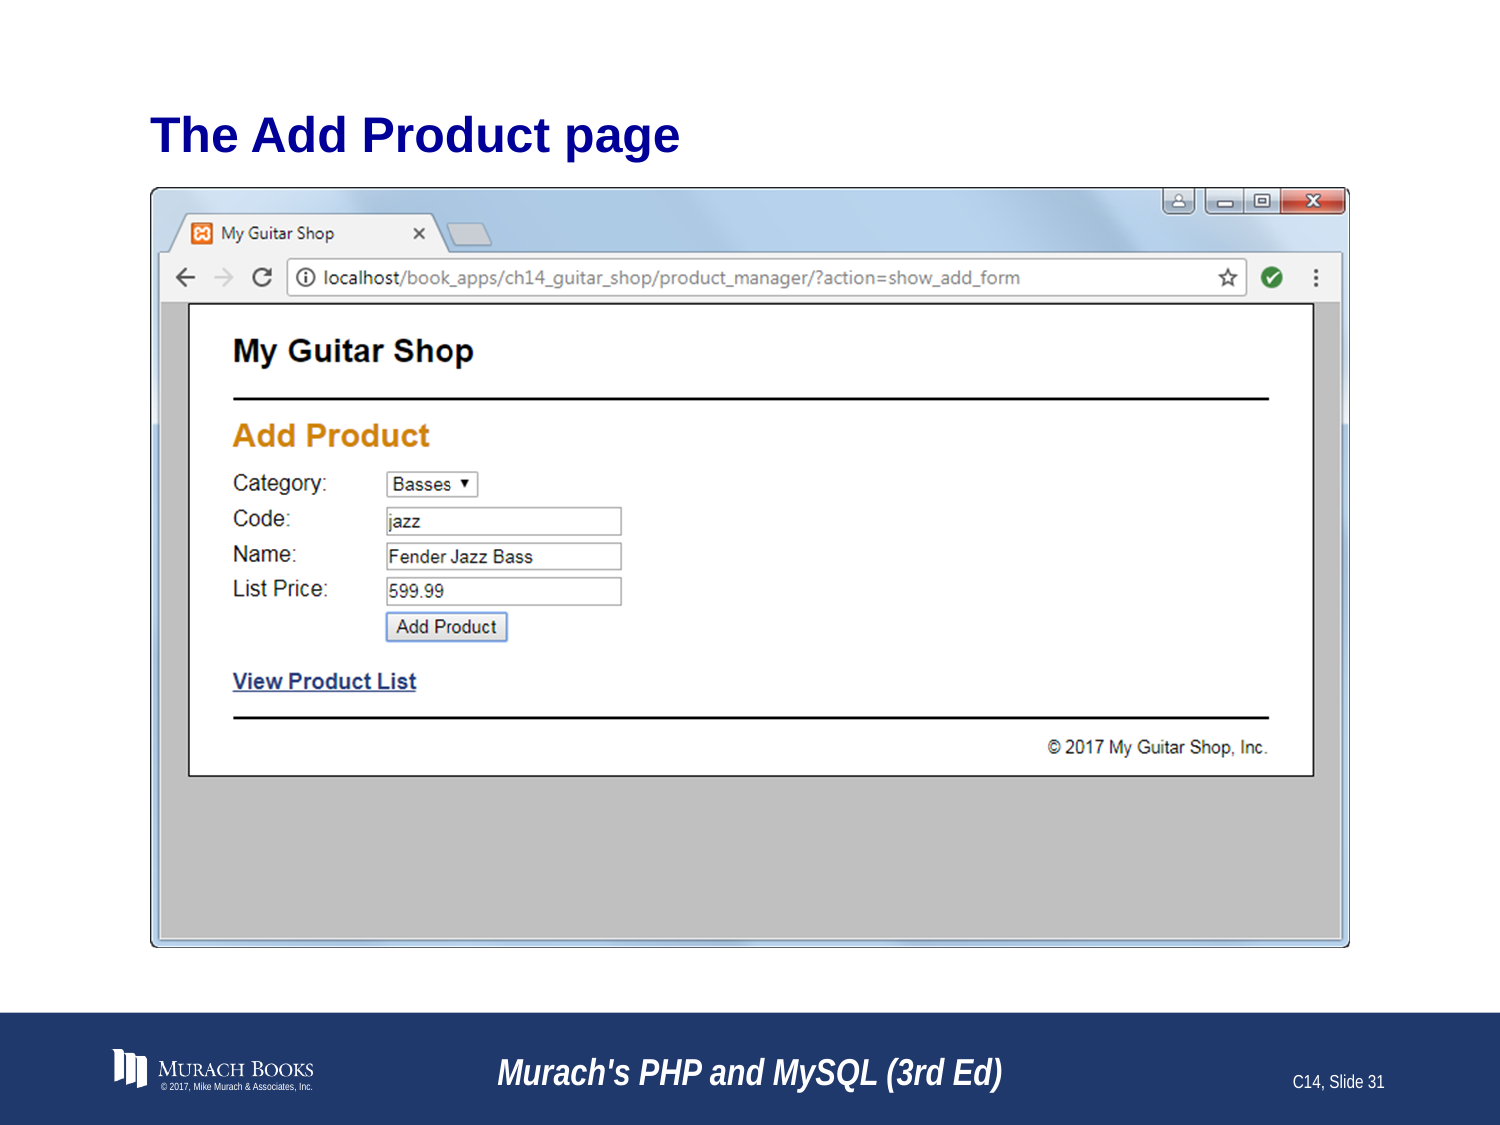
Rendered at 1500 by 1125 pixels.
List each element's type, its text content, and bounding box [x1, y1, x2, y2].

footer © 2017, Mike Murach & Associates, Inc. [12, 1025, 463, 1100]
title The Add Product page [150, 102, 1350, 164]
slide_number Murach's PHP and MySQL (3rd Ed) [463, 1025, 1050, 1100]
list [149, 187, 1351, 949]
slide_number C14, Slide 31 [1087, 1025, 1400, 1100]
